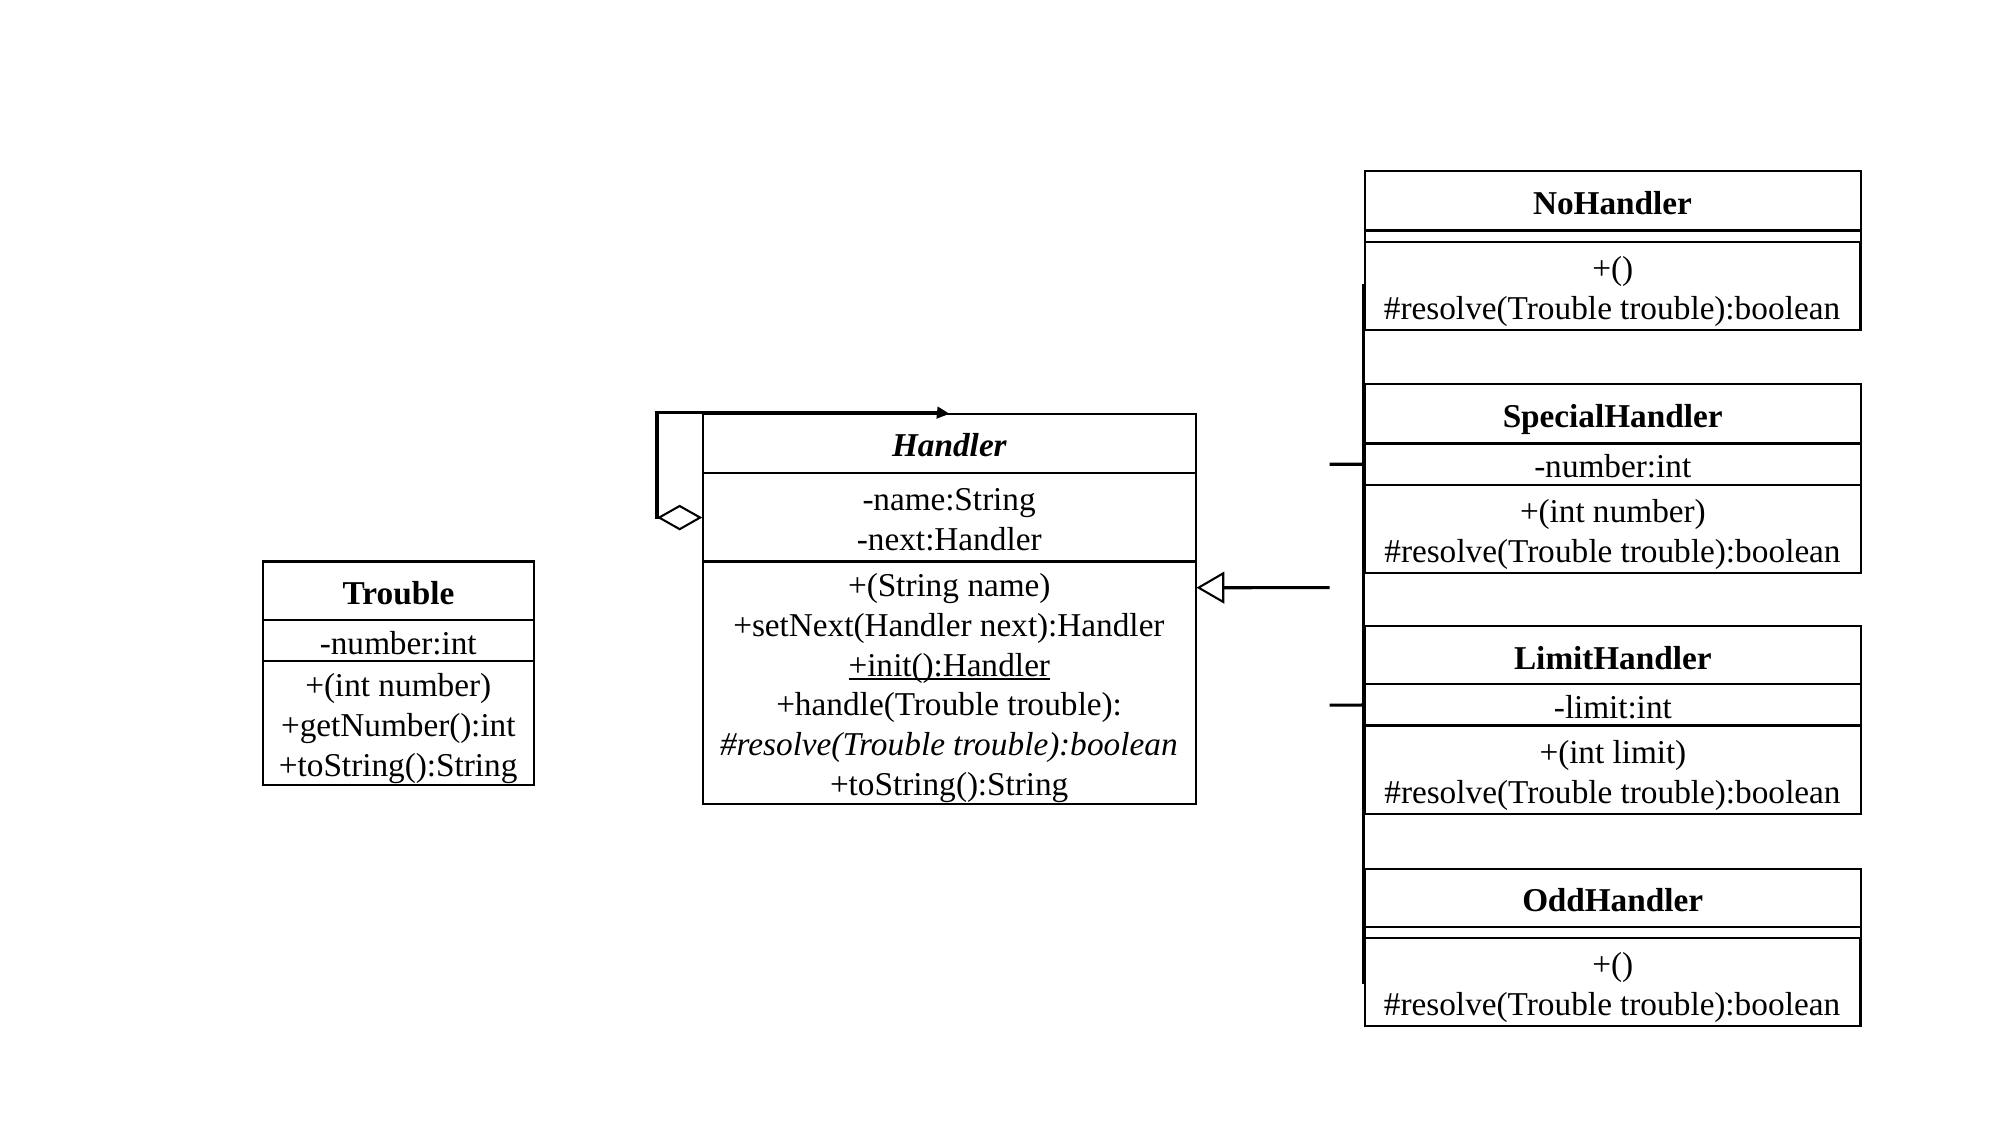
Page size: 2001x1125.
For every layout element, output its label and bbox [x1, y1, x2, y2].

text_box [659, 413, 950, 518]
text_box [1367, 384, 1861, 574]
text_box [1364, 171, 1861, 331]
text_box [262, 561, 535, 785]
text_box [1364, 868, 1861, 1027]
text_box [659, 518, 702, 531]
text_box [1197, 571, 1225, 604]
text_box [702, 413, 1196, 804]
text_box [1367, 626, 1862, 815]
